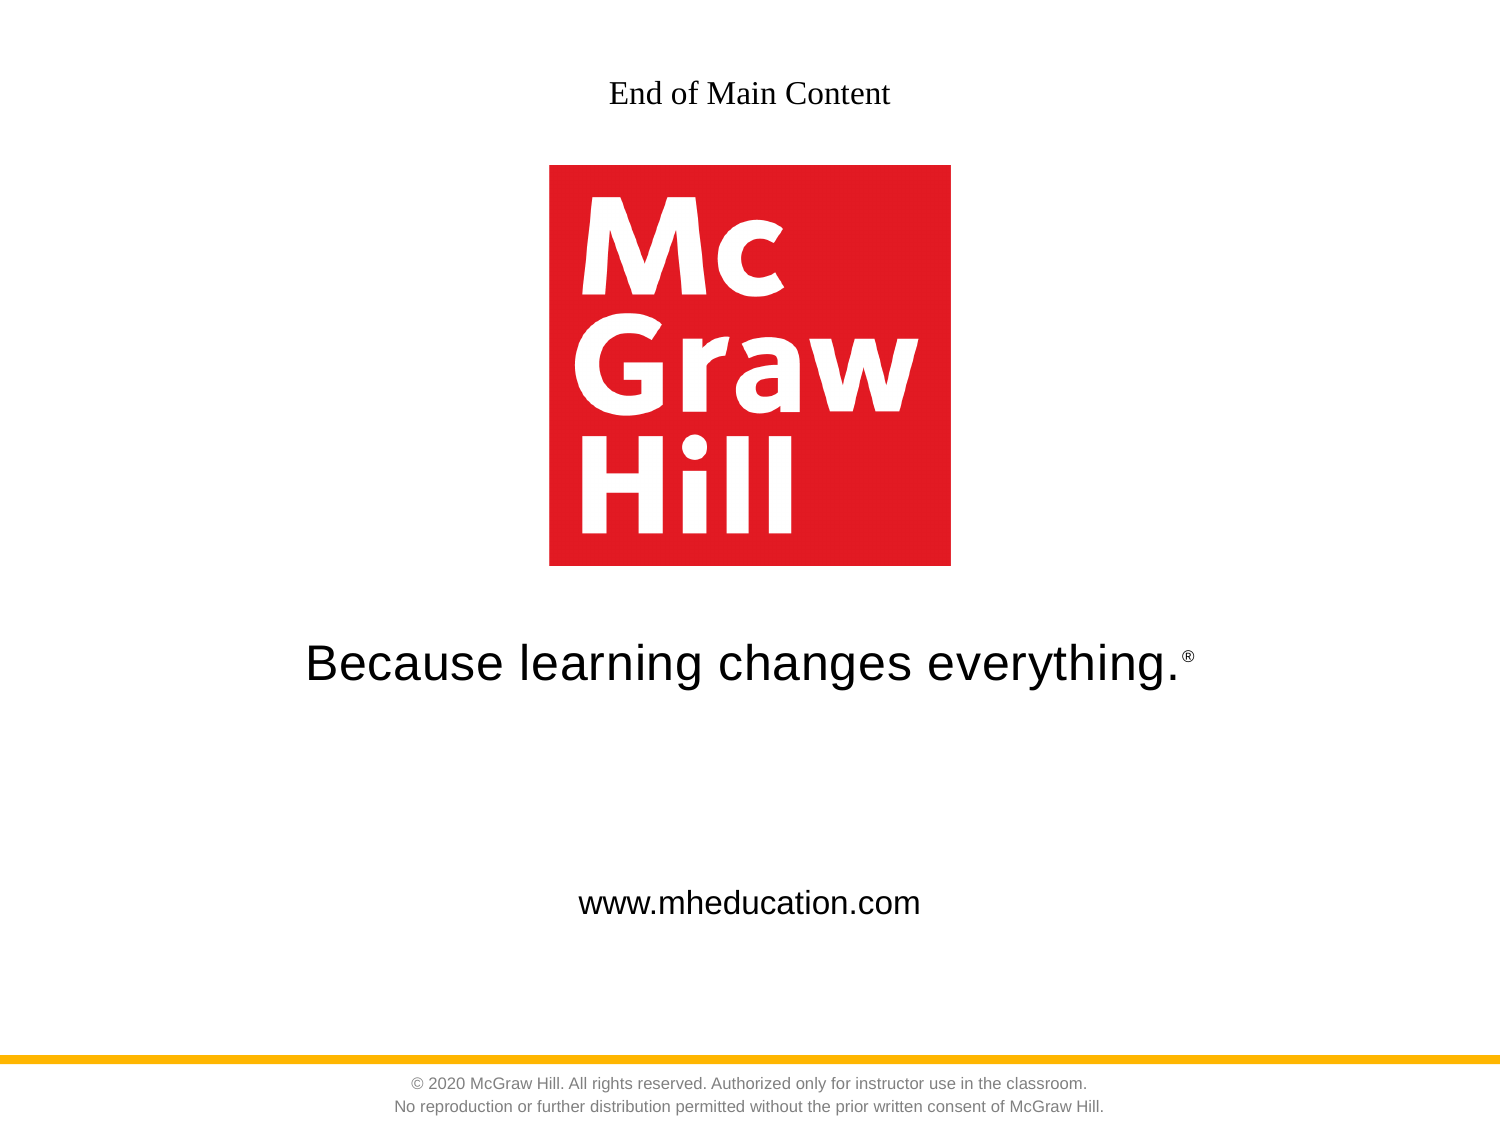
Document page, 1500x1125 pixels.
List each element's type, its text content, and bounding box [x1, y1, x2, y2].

picture [549, 165, 951, 566]
footer © 2020 McGraw Hill. All rights reserved. Authorized only for instructor use in the classroom. No reproduction or further distribution permitted without the prior written consent of McGraw Hill. [0, 1064, 1500, 1125]
title End of Main Content [562, 68, 938, 117]
